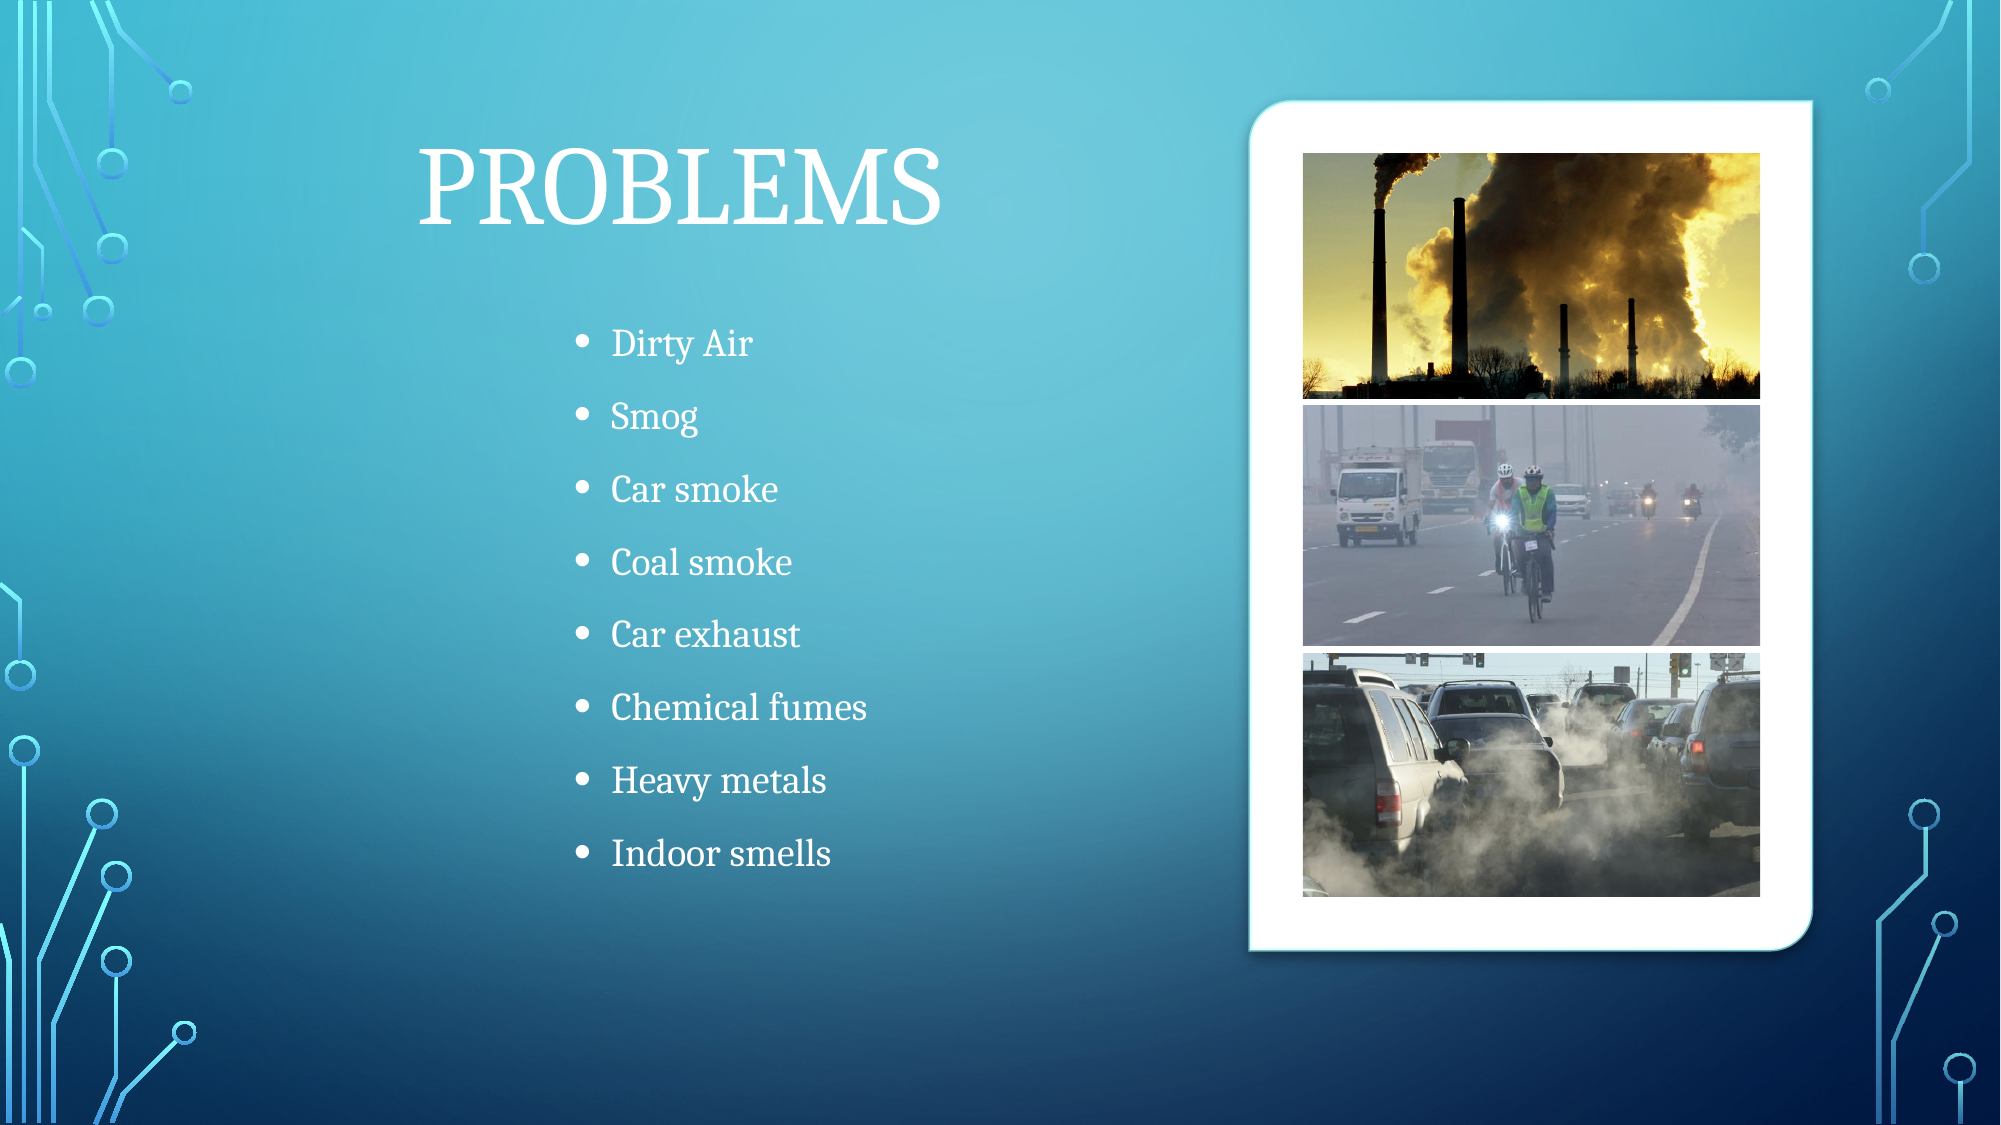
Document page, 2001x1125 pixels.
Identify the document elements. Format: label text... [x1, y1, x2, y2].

picture [1302, 153, 1761, 401]
title Problems [401, 101, 1252, 257]
picture [1302, 403, 1761, 649]
list Dirty Air Smog Car smoke Coal smoke Car exhaust Chemical fumes Heavy metals Indoor smells [558, 304, 1159, 886]
text_box [1248, 99, 1814, 952]
picture [1302, 650, 1761, 898]
